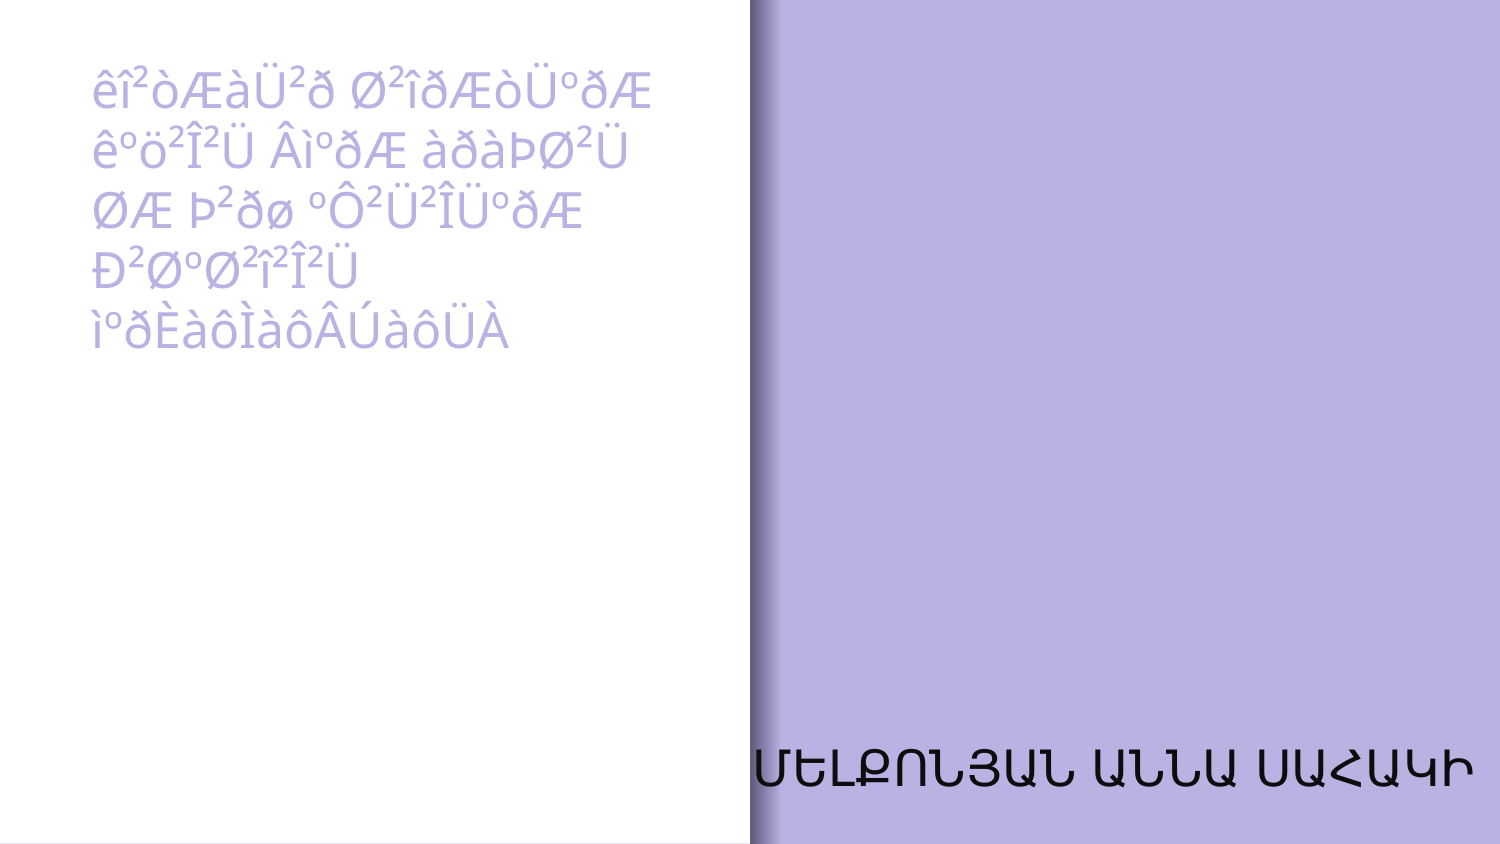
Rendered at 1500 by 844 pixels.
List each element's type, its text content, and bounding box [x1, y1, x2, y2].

text_box ՄԵԼՔՈՆՅԱՆ ԱՆՆԱ ՍԱՀԱԿԻ [738, 728, 1500, 804]
title êî²òÆàÜ²ð Ø²îðÆòÜºðÆ êºö²Î²Ü ÂìºðÆ àðàÞØ²Ü ØÆ Þ²ðø ºÔ²Ü²ÎÜºðÆ Ð²ØºØ²î²Î²Ü ìºðÈàôÌàôÂÚàôÜÀ [76, 43, 674, 415]
